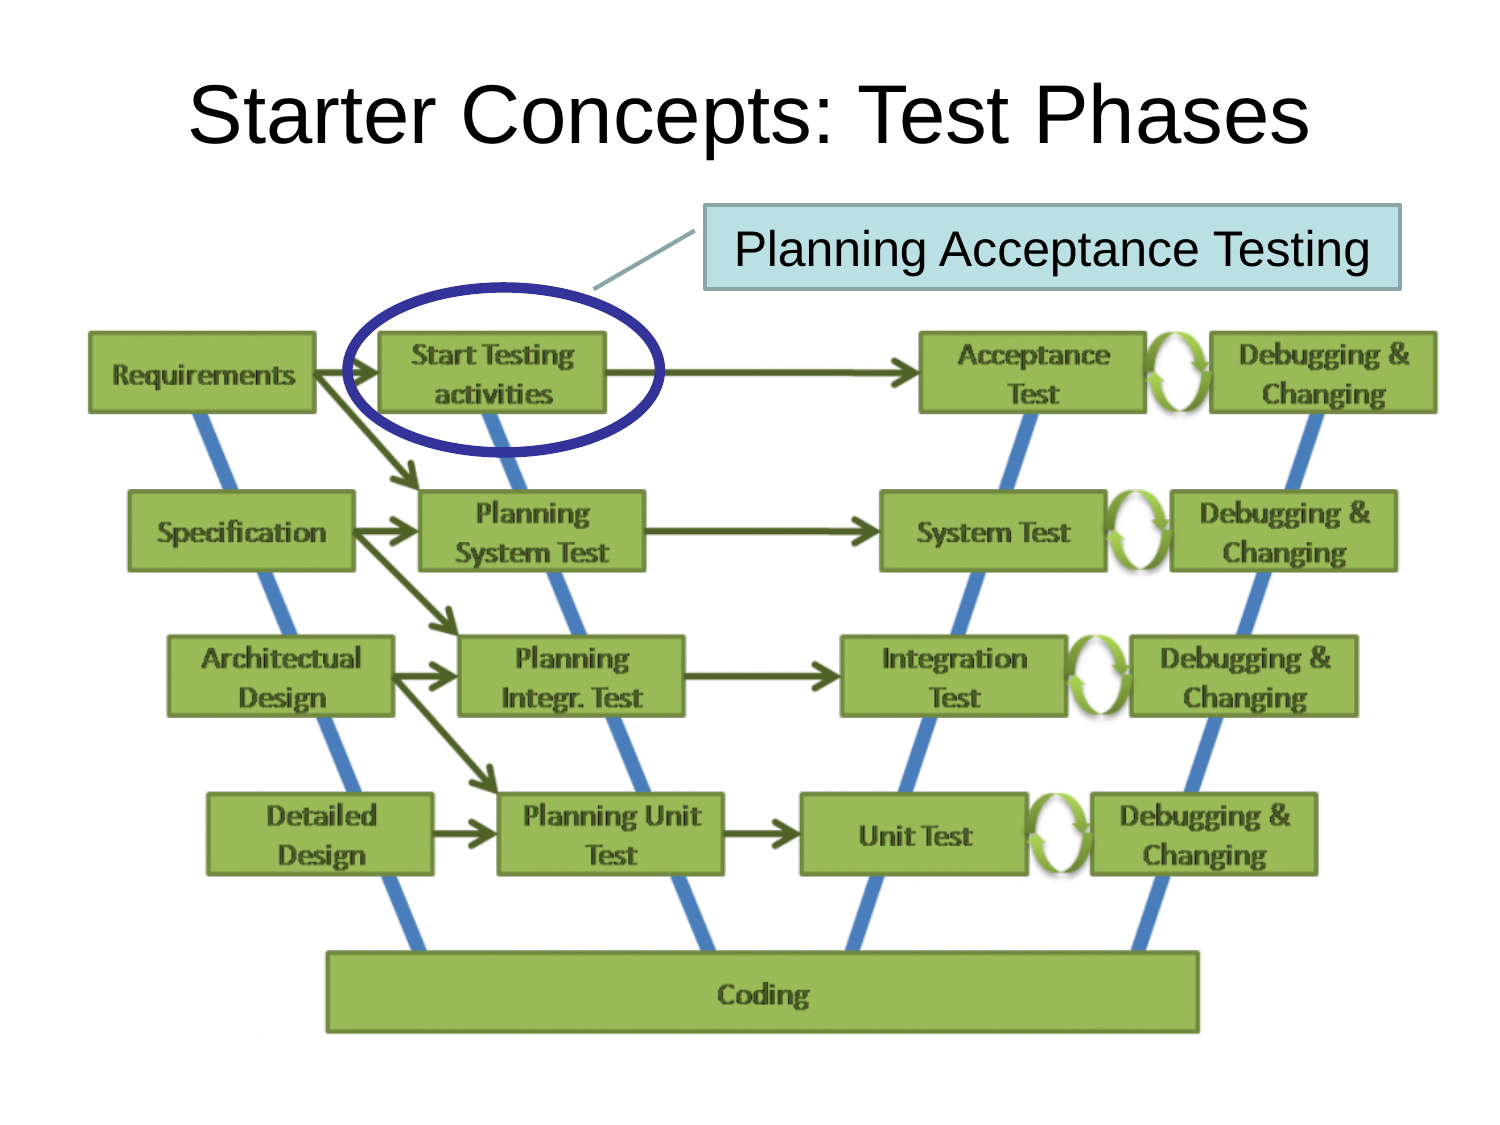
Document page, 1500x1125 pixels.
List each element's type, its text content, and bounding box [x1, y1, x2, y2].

text_box Planning Acceptance Testing [703, 203, 1402, 291]
text_box Planning Acceptance Testing [592, 228, 696, 292]
title Starter Concepts: Test Phases [75, 45, 1425, 175]
text_box [373, 285, 635, 322]
picture [87, 323, 1440, 1036]
